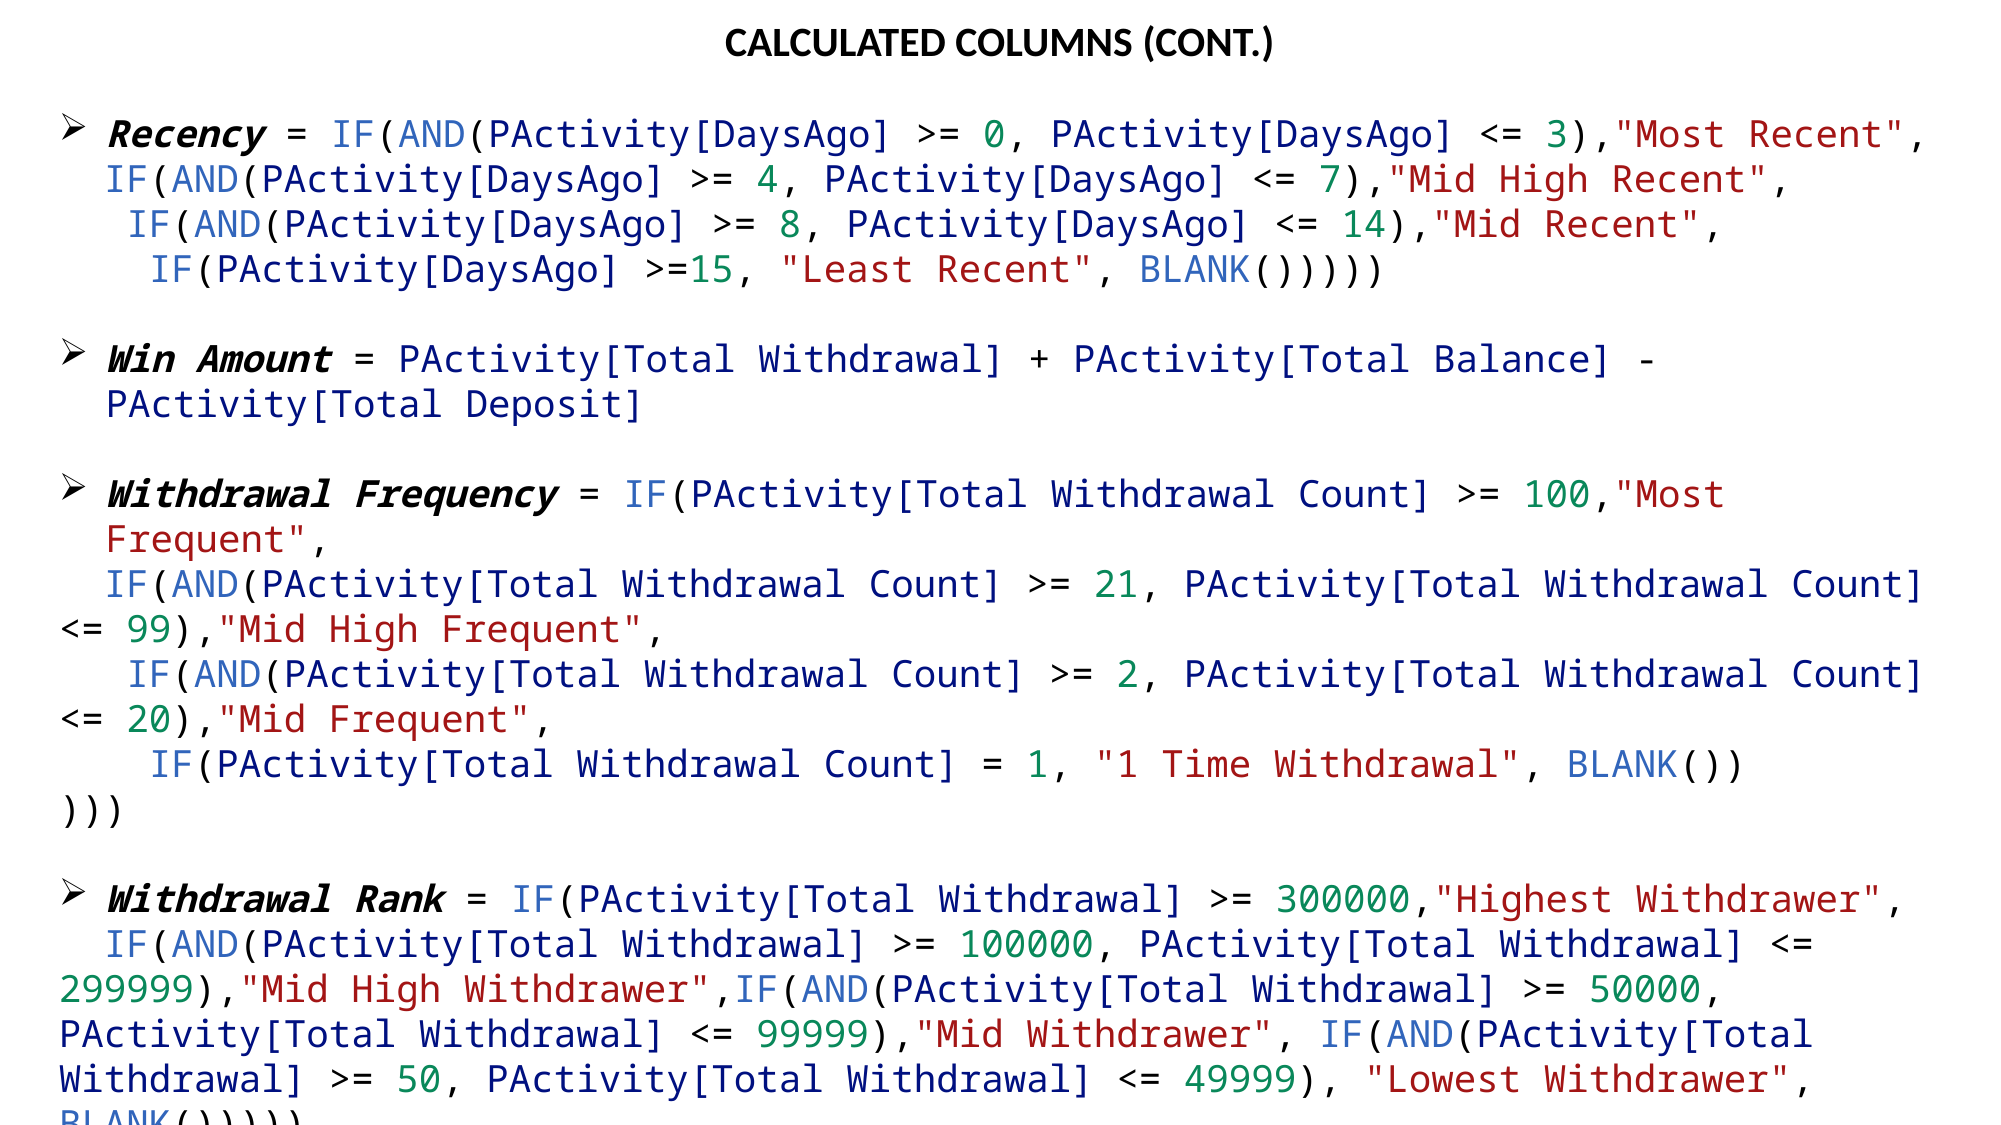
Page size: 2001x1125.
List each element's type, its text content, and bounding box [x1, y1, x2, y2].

text_box CALCULATED COLUMNS (CONT.) Recency = IF(AND(PActivity[DaysAgo] >= 0, PActivity[DaysAgo] <= 3),"Most Recent", IF(AND(PActivity[DaysAgo] >= 4, PActivity[DaysAgo] <= 7),"Mid High Recent", IF(AND(PActivity[DaysAgo] >= 8, PActivity[DaysAgo] <= 14),"Mid Recent", IF(PActivity[DaysAgo] >=15, "Least Recent", BLANK())))) Win Amount = PActivity[Total Withdrawal] + PActivity[Total Balance] - PActivity[Total Deposit] Withdrawal Frequency = IF(PActivity[Total Withdrawal Count] >= 100,"Most Frequent", IF(AND(PActivity[Total Withdrawal Count] >= 21, PActivity[Total Withdrawal Count] <= 99),"Mid High Frequent", IF(AND(PActivity[Total Withdrawal Count] >= 2, PActivity[Total Withdrawal Count] <= 20),"Mid Frequent", IF(PActivity[Total Withdrawal Count] = 1, "1 Time Withdrawal", BLANK()) ))) Withdrawal Rank = IF(PActivity[Total Withdrawal] >= 300000,"Highest Withdrawer", IF(AND(PActivity[Total Withdrawal] >= 100000, PActivity[Total Withdrawal] <= 299999),"Mid High Withdrawer",IF(AND(PActivity[Total Withdrawal] >= 50000, PActivity[Total Withdrawal] <= 99999),"Mid Withdrawer", IF(AND(PActivity[Total Withdrawal] >= 50, PActivity[Total Withdrawal] <= 49999), "Lowest Withdrawer", BLANK())))) [44, 7, 1956, 1125]
